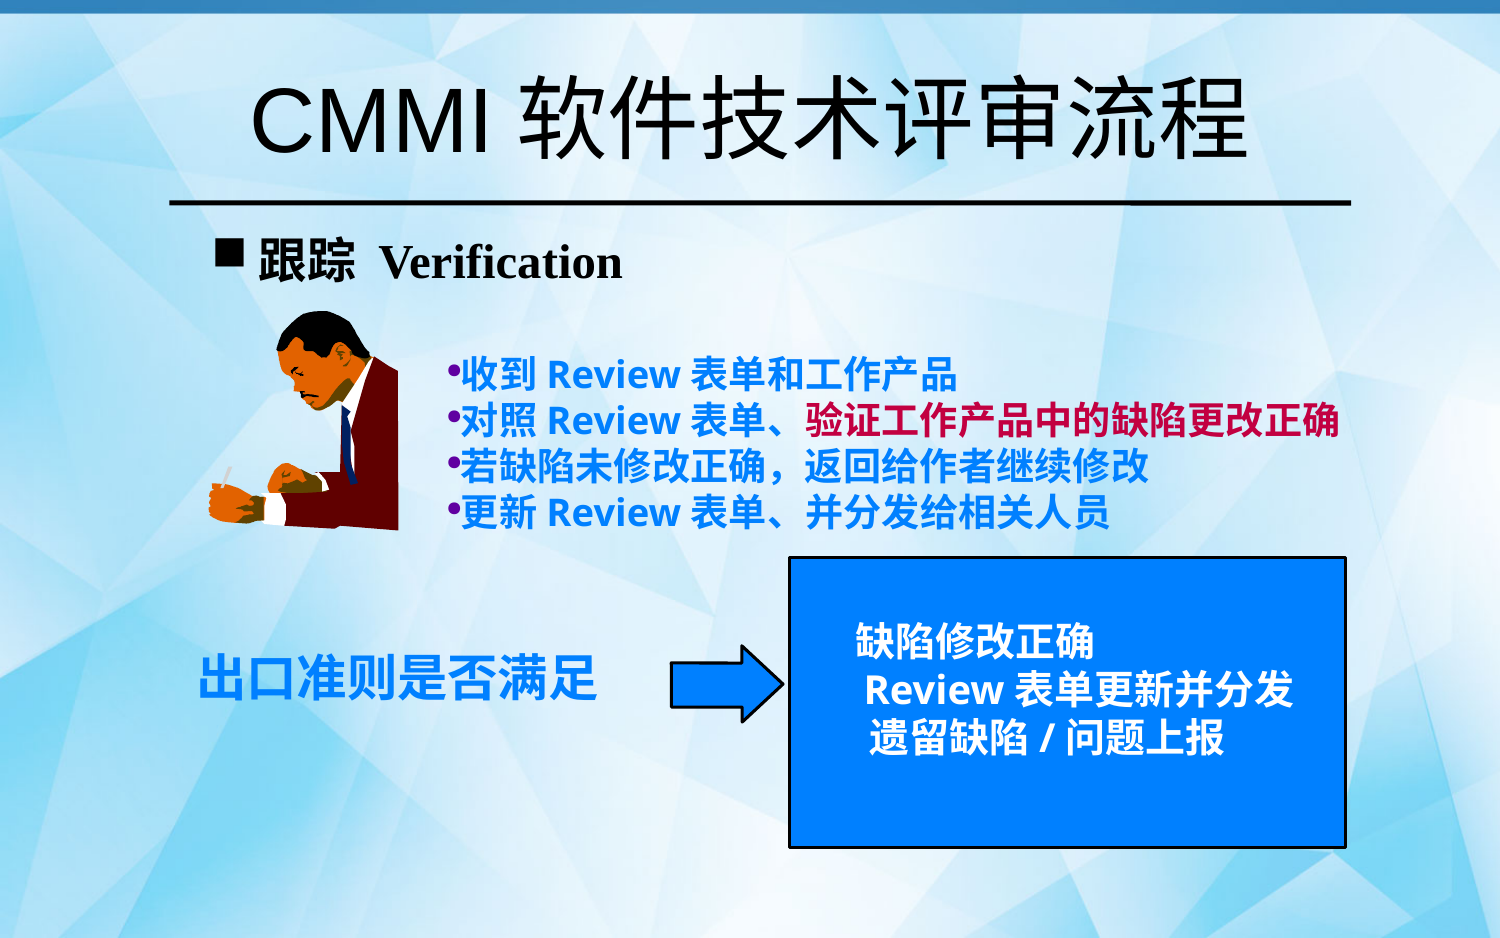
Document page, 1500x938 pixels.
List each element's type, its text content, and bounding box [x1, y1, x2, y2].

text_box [671, 645, 784, 723]
picture [0, 0, 1500, 938]
title CMMI软件技术评审流程 [74, 37, 1426, 194]
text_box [208, 311, 399, 531]
text_box 跟踪 Verification [121, 222, 639, 296]
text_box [789, 557, 1346, 848]
text_box [198, 242, 868, 317]
